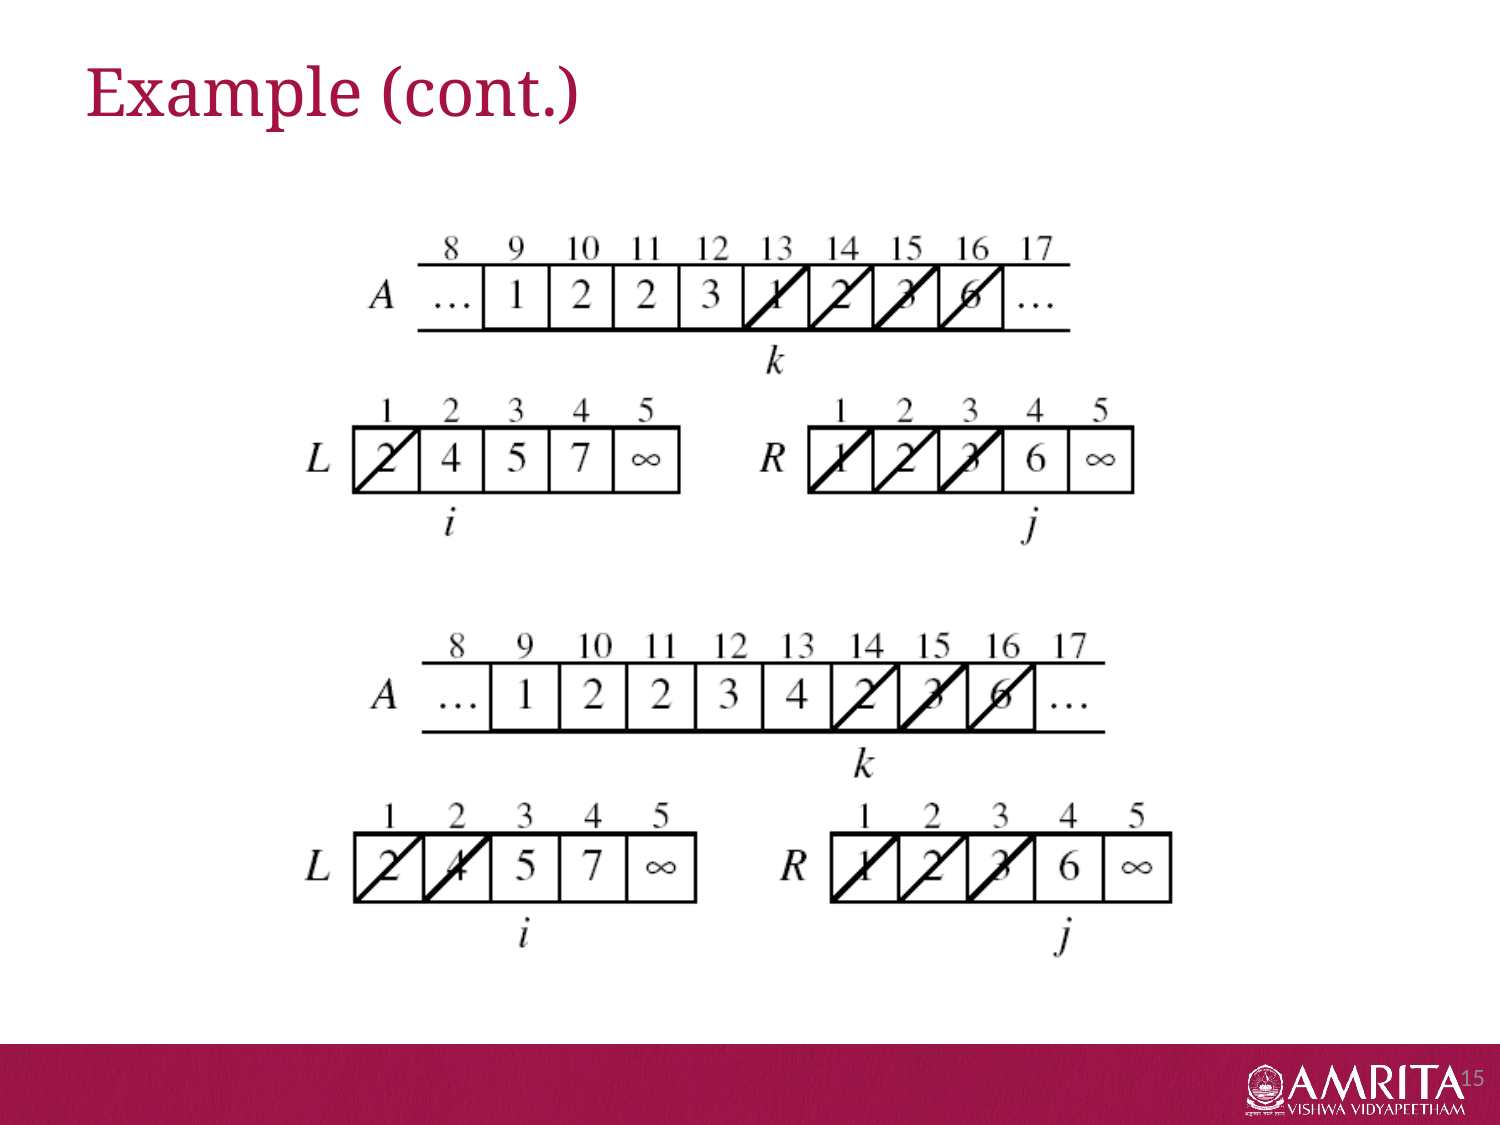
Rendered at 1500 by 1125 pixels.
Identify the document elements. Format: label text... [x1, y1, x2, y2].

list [293, 613, 1186, 973]
title Example (cont.) [70, 57, 1450, 134]
picture [0, 1044, 1500, 1125]
slide_number 15 [1149, 1049, 1500, 1103]
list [293, 217, 1149, 557]
